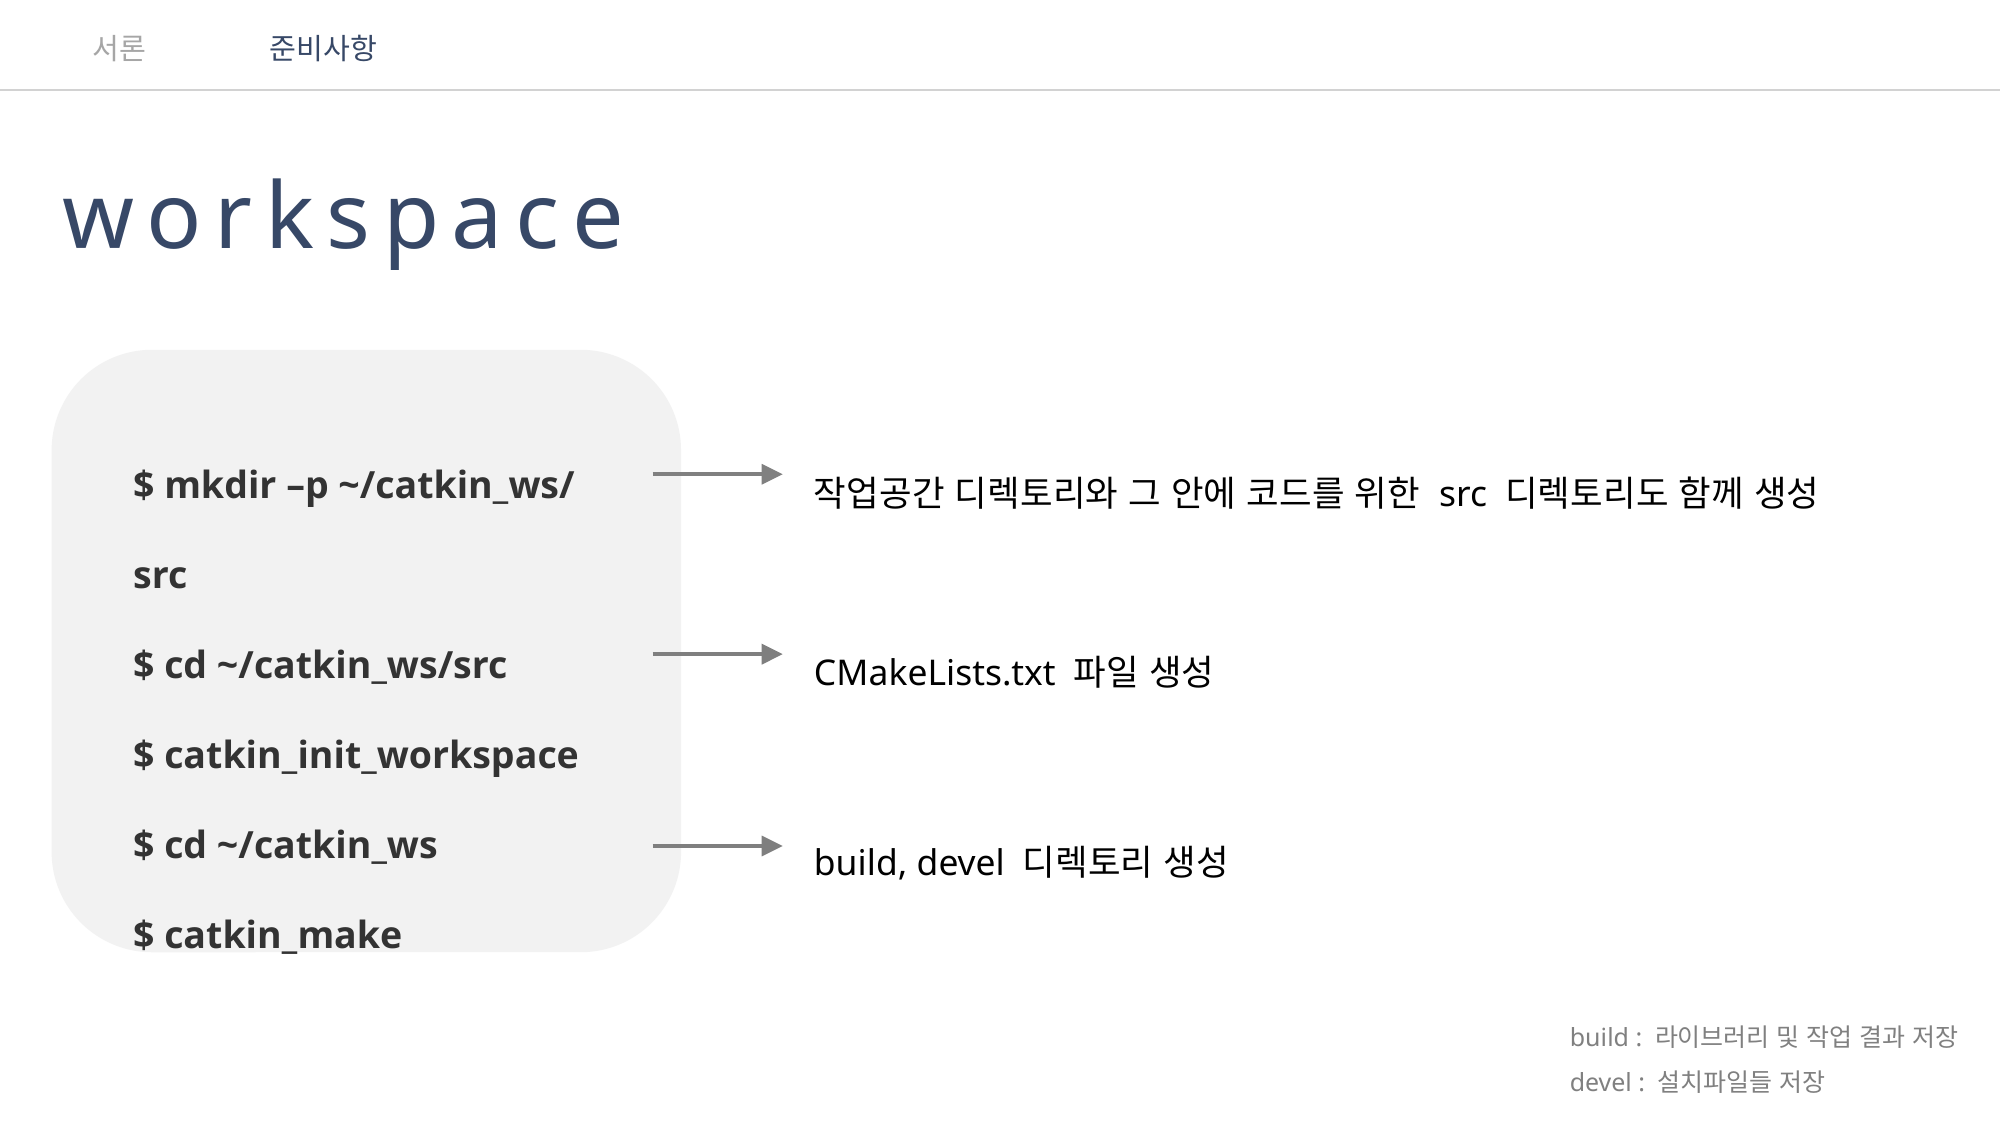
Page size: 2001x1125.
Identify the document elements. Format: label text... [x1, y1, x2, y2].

text_box 작업공간 디렉토리와 그 안에 코드를 위한 src 디렉토리도 함께 생성 [799, 400, 1839, 522]
text_box 준비사항 [229, 22, 417, 73]
text_box workspace [47, 148, 1071, 274]
text_box CMakeLists.txt 파일 생성 [799, 579, 1839, 701]
text_box build : 라이브러리 및 작업 결과 저장 devel : 설치파일들 저장 [1548, 999, 1998, 1104]
text_box [49, 347, 684, 949]
text_box build, devel 디렉토리 생성 [799, 768, 1839, 890]
text_box $ mkdir –p ~/catkin_ws/src $ cd ~/catkin_ws/src $ catkin_init_workspace $ cd ~/catkin_ws $ catkin_make [118, 408, 634, 964]
text_box 서론 [31, 22, 209, 73]
